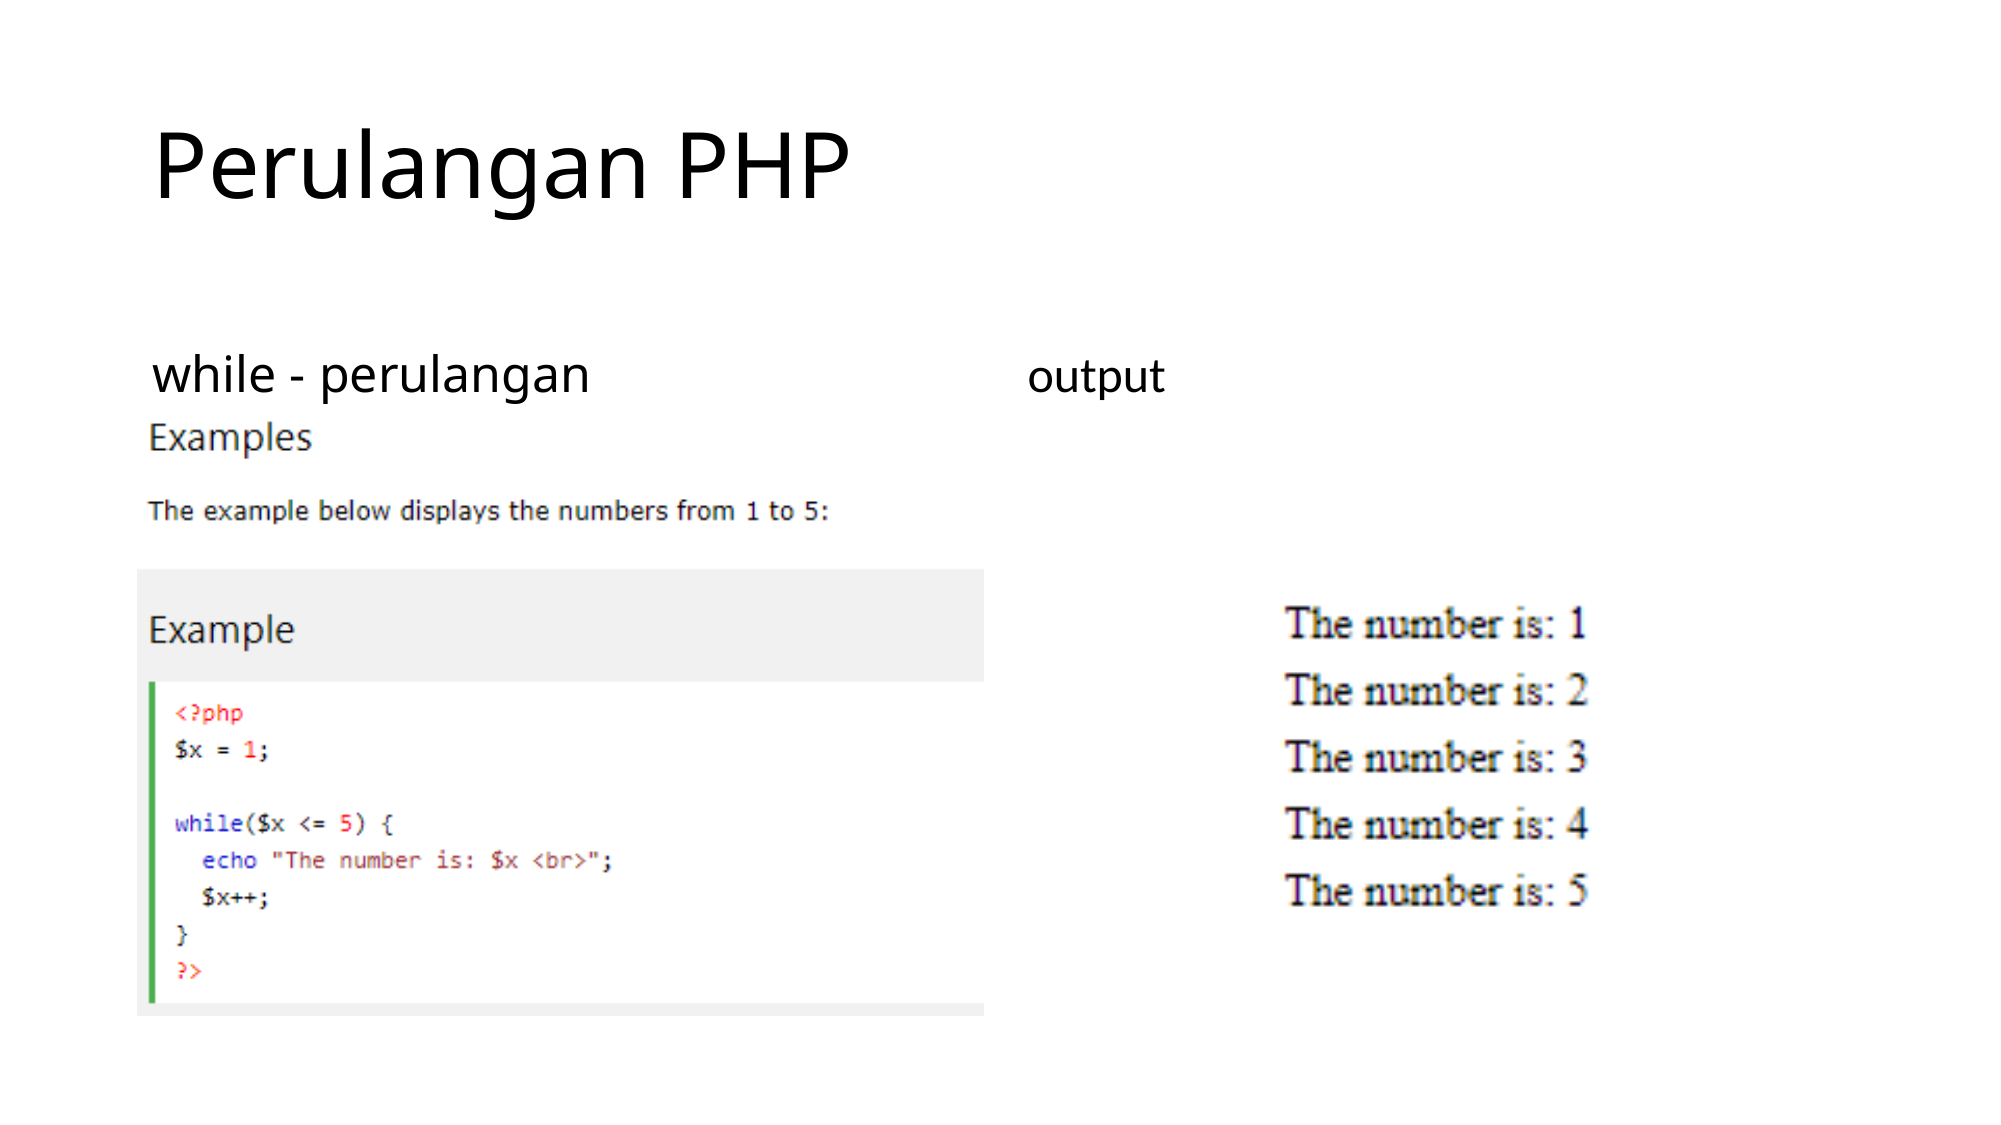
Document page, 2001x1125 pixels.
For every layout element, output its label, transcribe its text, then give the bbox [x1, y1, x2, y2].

picture [137, 410, 984, 1016]
list output [1012, 275, 1863, 411]
list while - perulangan [137, 275, 984, 410]
title Perulangan PHP [137, 59, 1863, 278]
picture [1261, 569, 1863, 1016]
